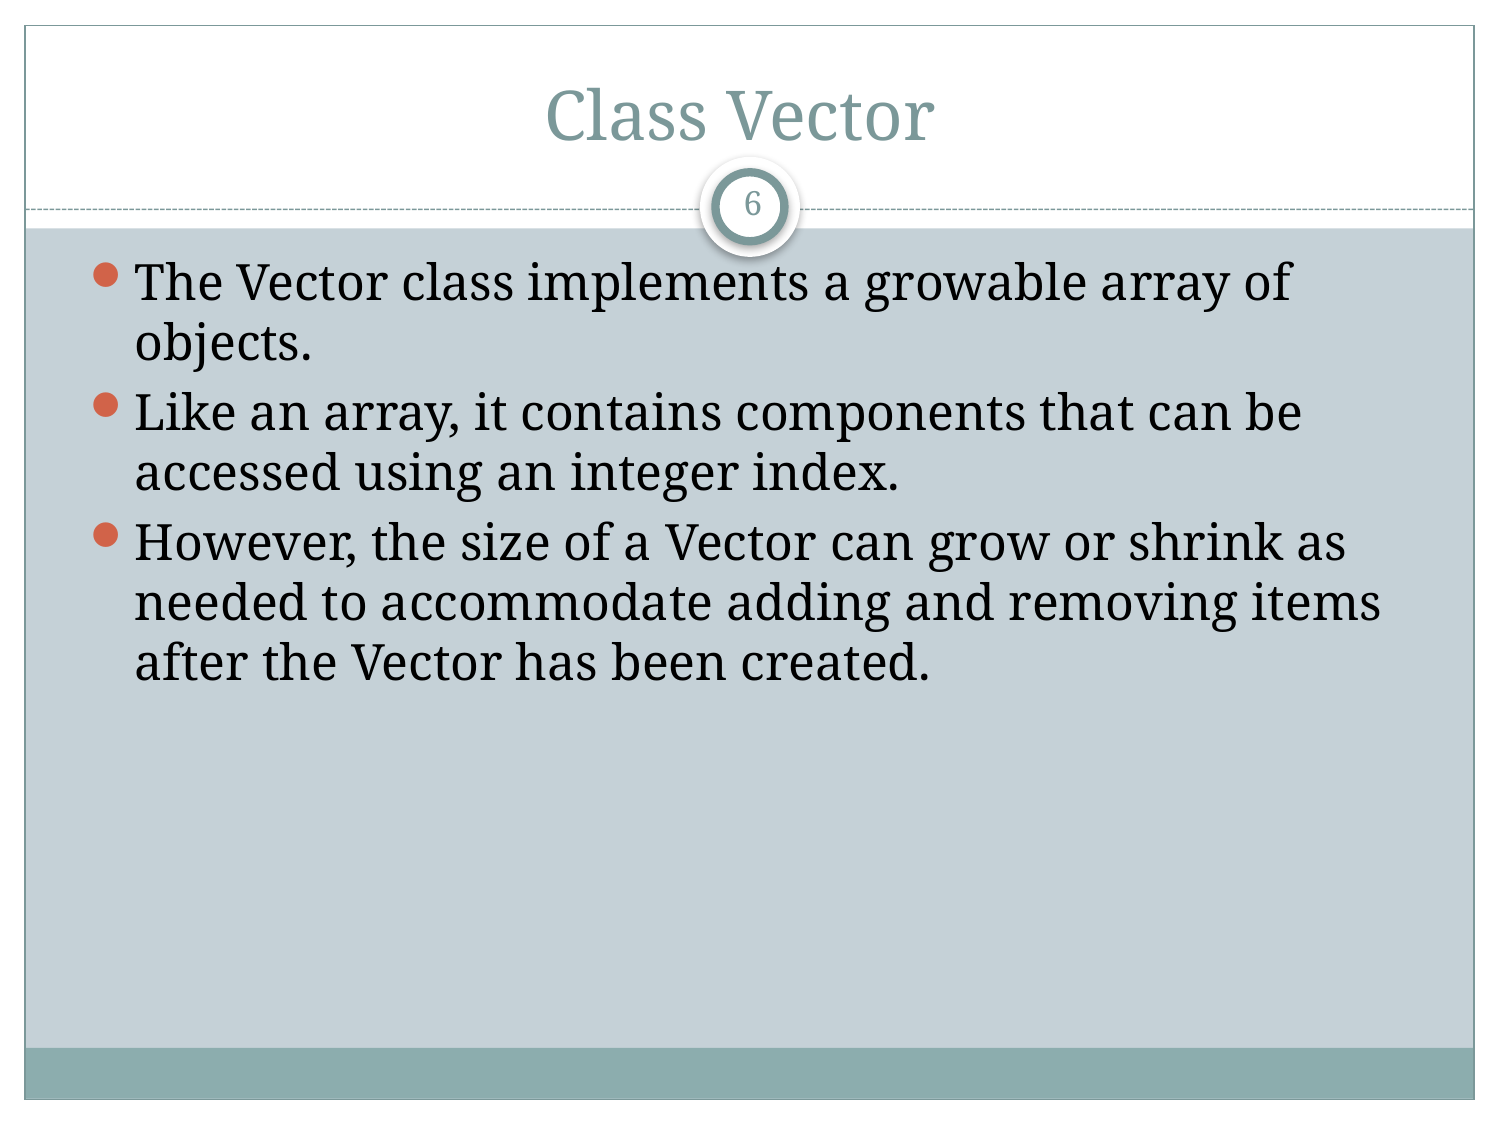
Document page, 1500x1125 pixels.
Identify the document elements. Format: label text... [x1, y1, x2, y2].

slide_number 6 [715, 168, 791, 241]
title Class Vector [49, 37, 1450, 162]
list The Vector class implements a growable array of objects. Like an array, it contains components that can be accessed using an integer index. However, the size of a Vector can grow or shrink as needed to accommodate adding and removing items after the Vector has been created. [75, 243, 1425, 1020]
